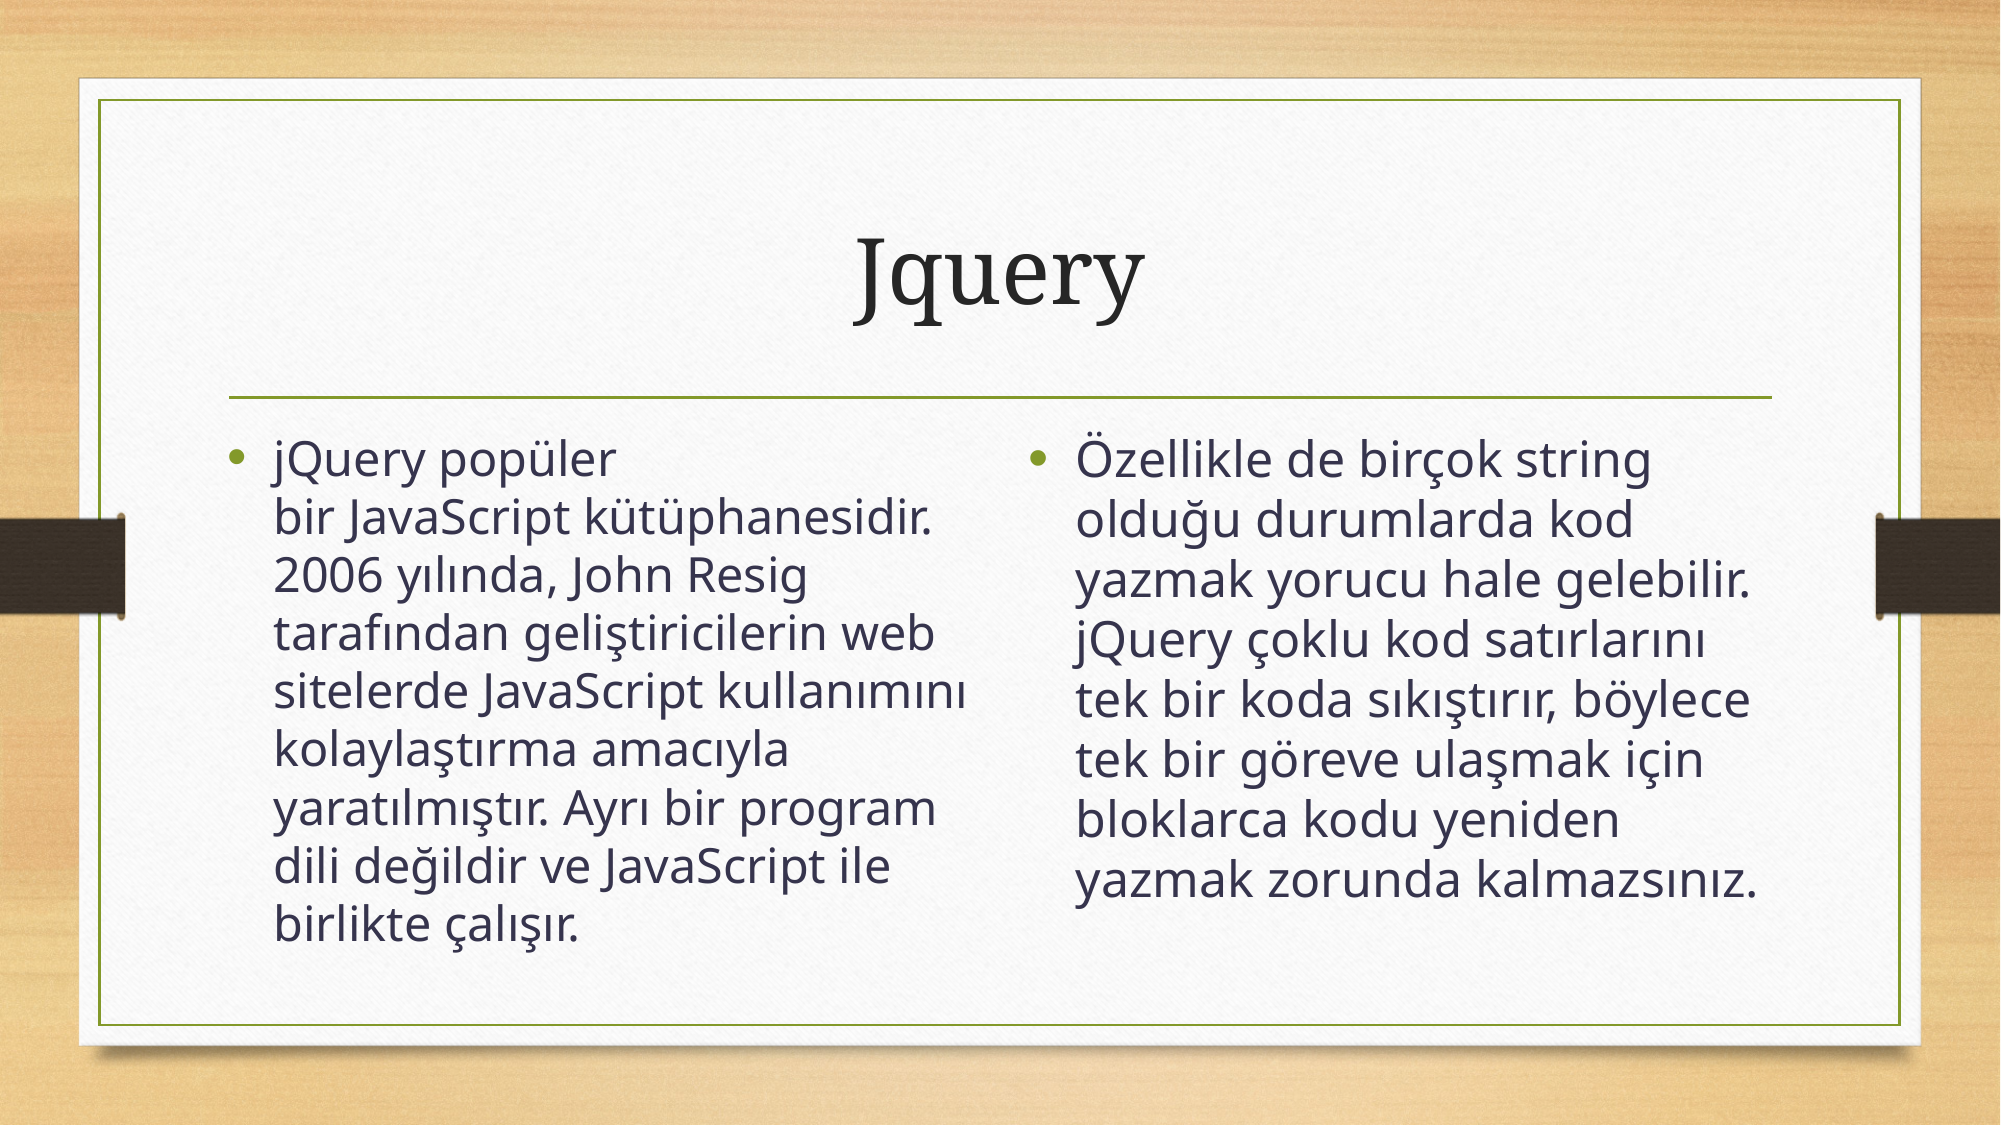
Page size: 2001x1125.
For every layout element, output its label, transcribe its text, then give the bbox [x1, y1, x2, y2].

picture [0, 0, 2001, 1125]
list Özellikle de birçok string olduğu durumlarda kod yazmak yorucu hale gelebilir. jQuery çoklu kod satırlarını tek bir koda sıkıştırır, böylece tek bir göreve ulaşmak için bloklarca kodu yeniden yazmak zorunda kalmazsınız. [1013, 420, 1788, 963]
list jQuery popüler bir JavaScript kütüphanesidir. 2006 yılında, John Resig tarafından geliştiricilerin web sitelerde JavaScript kullanımını kolaylaştırma amacıyla yaratılmıştır. Ayrı bir program dili değildir ve JavaScript ile birlikte çalışır. [213, 420, 987, 963]
title Jquery [212, 161, 1788, 375]
